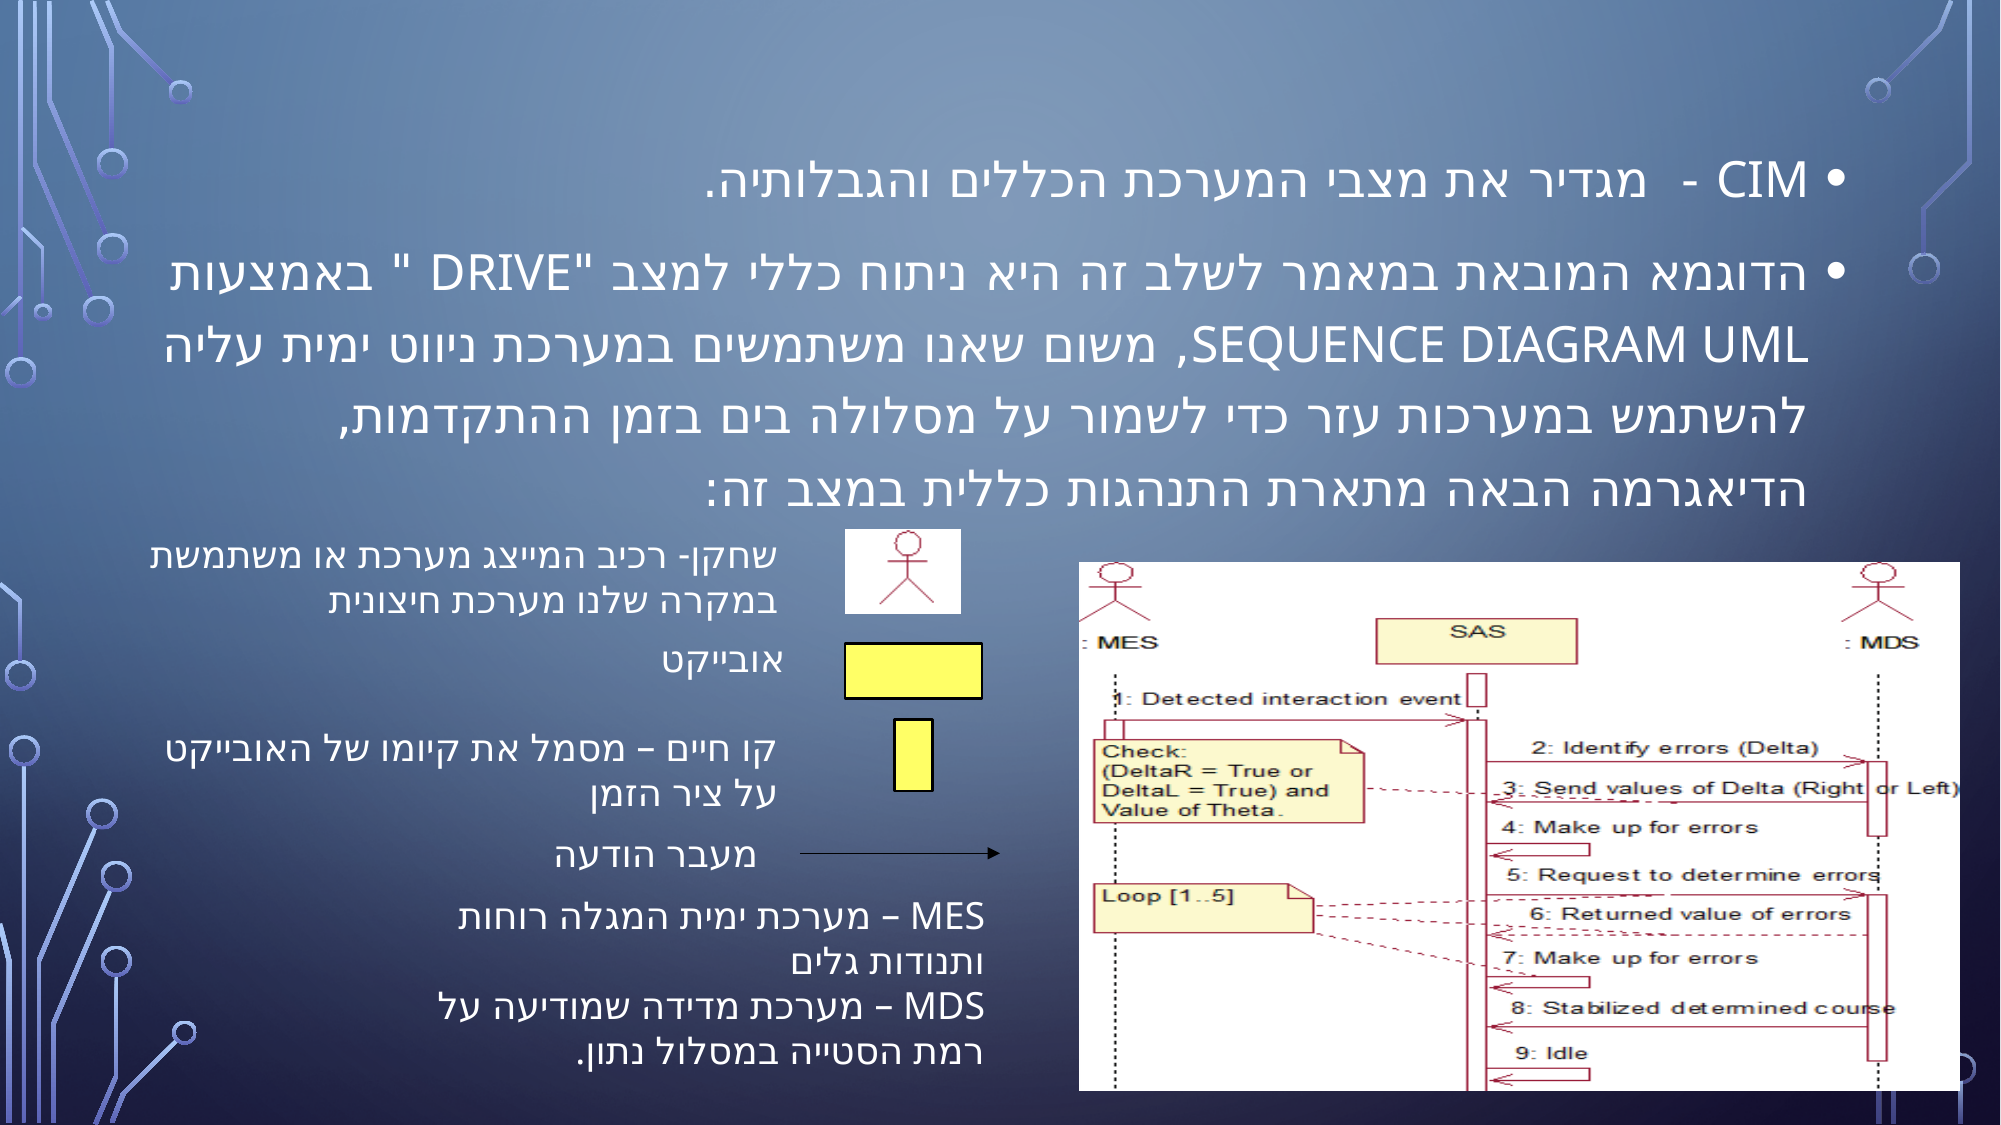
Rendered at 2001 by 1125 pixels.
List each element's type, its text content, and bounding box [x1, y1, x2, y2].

list CIM - מגדיר את מצבי המערכת הכללים והגבלותיה. הדוגמא המובאת במאמר לשלב זה היא ניתוח כללי למצב "DRIVE " באמצעות SEQUENCE DIAGRAM UML, משום שאנו משתמשים במערכת ניווט ימית עליה להשתמש במערכות עזר כדי לשמור על מסלולה בים בזמן ההתקדמות, הדיאגרמה הבאה מתארת התנהגות כללית במצב זה: [137, 127, 1863, 864]
picture [844, 529, 961, 615]
text_box MES – מערכת ימית המגלה רוחות ותנודות גלים MDS – מערכת מדידה שמודיעה על רמת הסטייה במסלול נתון. [398, 884, 1000, 1080]
text_box [844, 642, 983, 700]
text_box [893, 718, 934, 792]
text_box [419, 883, 584, 998]
picture [1079, 562, 1961, 1091]
text_box אובייקט [379, 627, 800, 688]
text_box שחקן- רכיב המייצג מערכת או משתמשת במקרה שלנו מערכת חיצונית [117, 523, 794, 629]
text_box קו חיים – מסמל את קיומו של האובייקט על ציר הזמן [137, 716, 794, 822]
text_box מעבר הודעה [117, 822, 773, 883]
